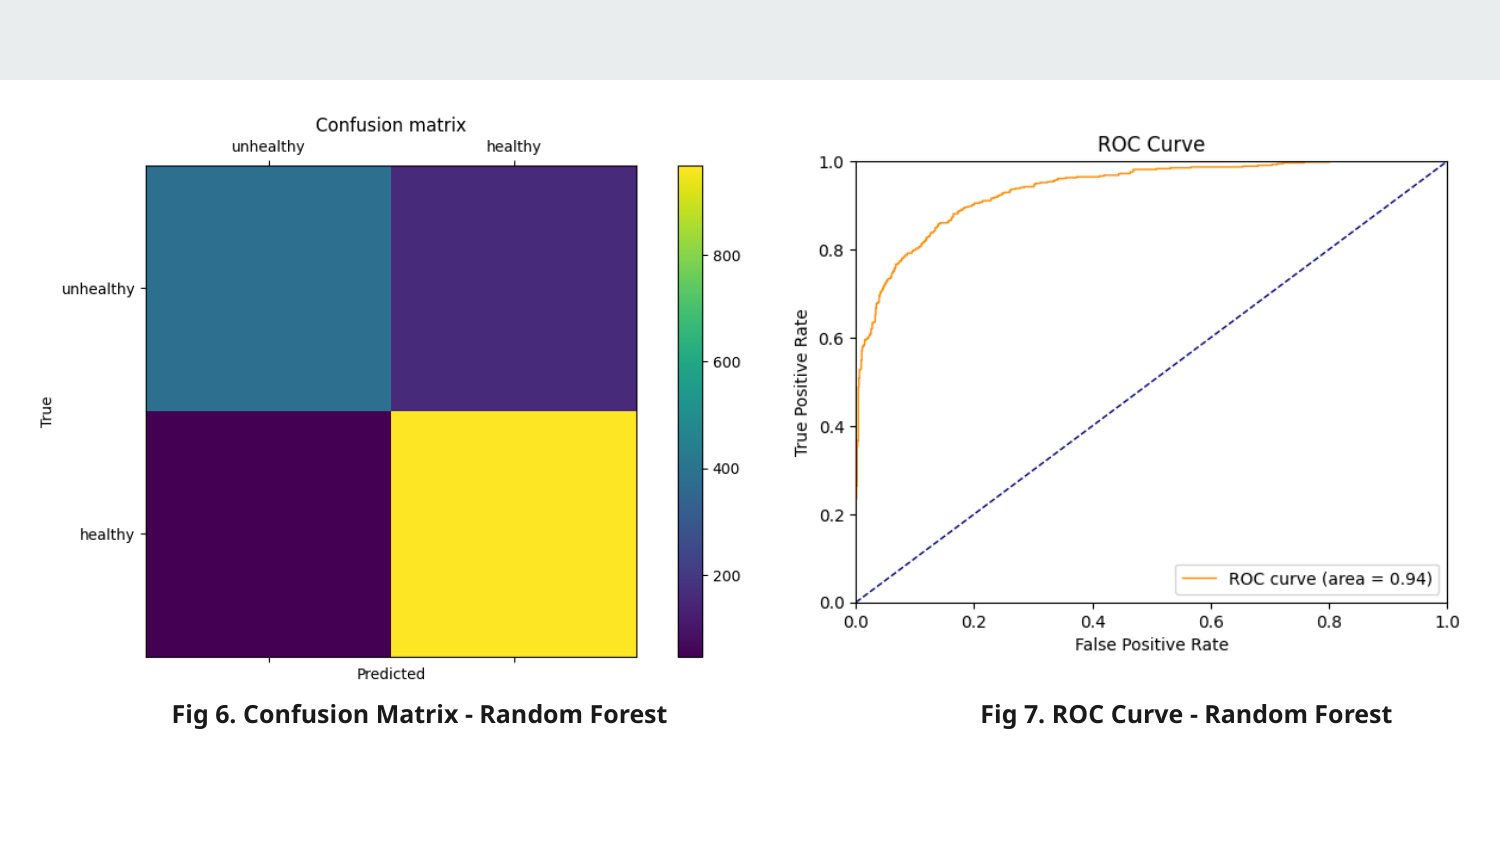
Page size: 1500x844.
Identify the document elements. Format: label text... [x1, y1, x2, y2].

text_box Fig 7. ROC Curve - Random Forest [927, 683, 1420, 774]
text_box Fig 6. Confusion Matrix - Random Forest [110, 701, 705, 744]
picture [783, 123, 1472, 666]
picture [30, 106, 751, 693]
